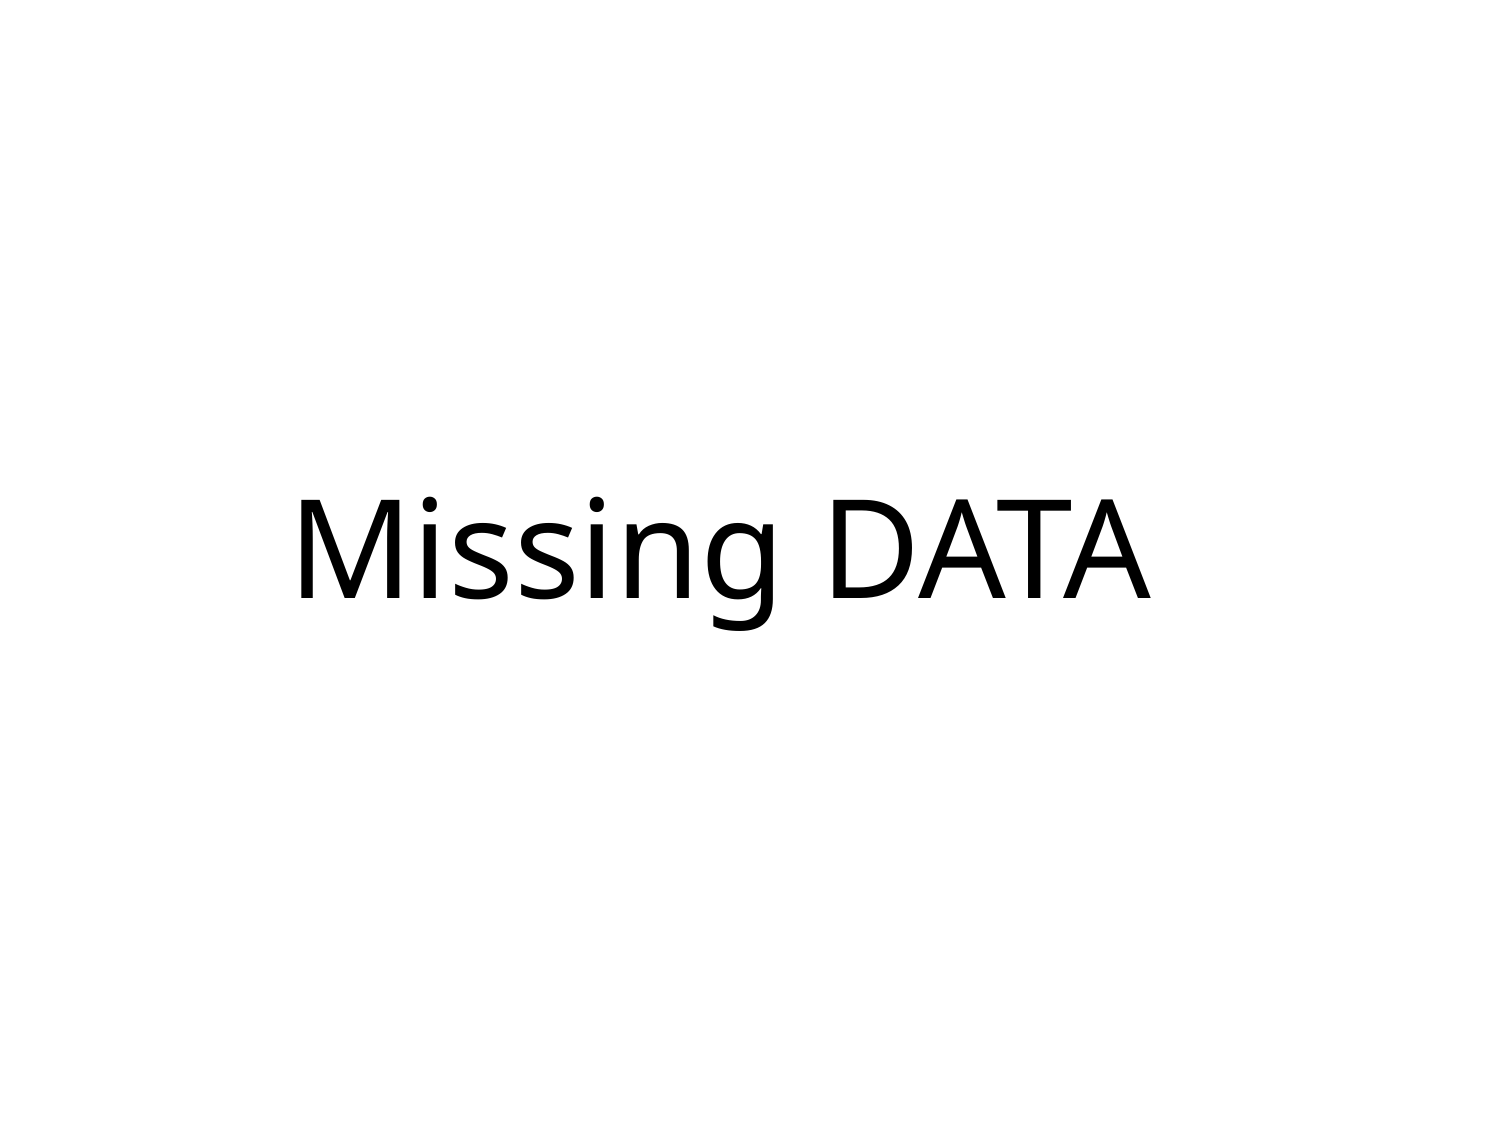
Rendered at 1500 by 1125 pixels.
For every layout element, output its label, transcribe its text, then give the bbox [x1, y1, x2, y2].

title Missing DATA [62, 450, 1413, 638]
